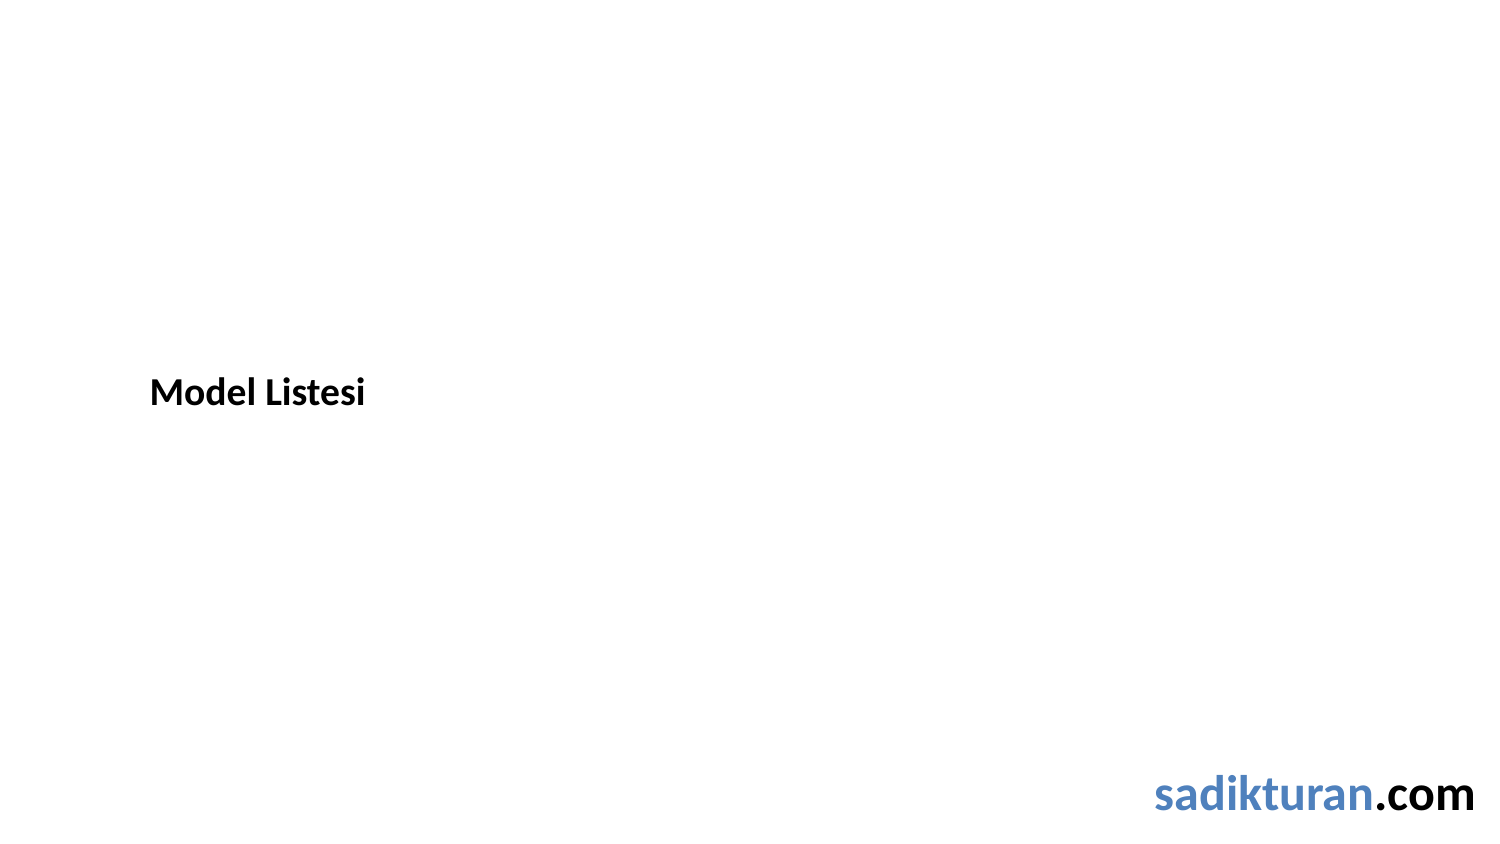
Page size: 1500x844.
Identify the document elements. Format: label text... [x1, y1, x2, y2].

text_box Model Listesi [134, 358, 890, 422]
text_box sadikturan.com [1139, 752, 1495, 828]
